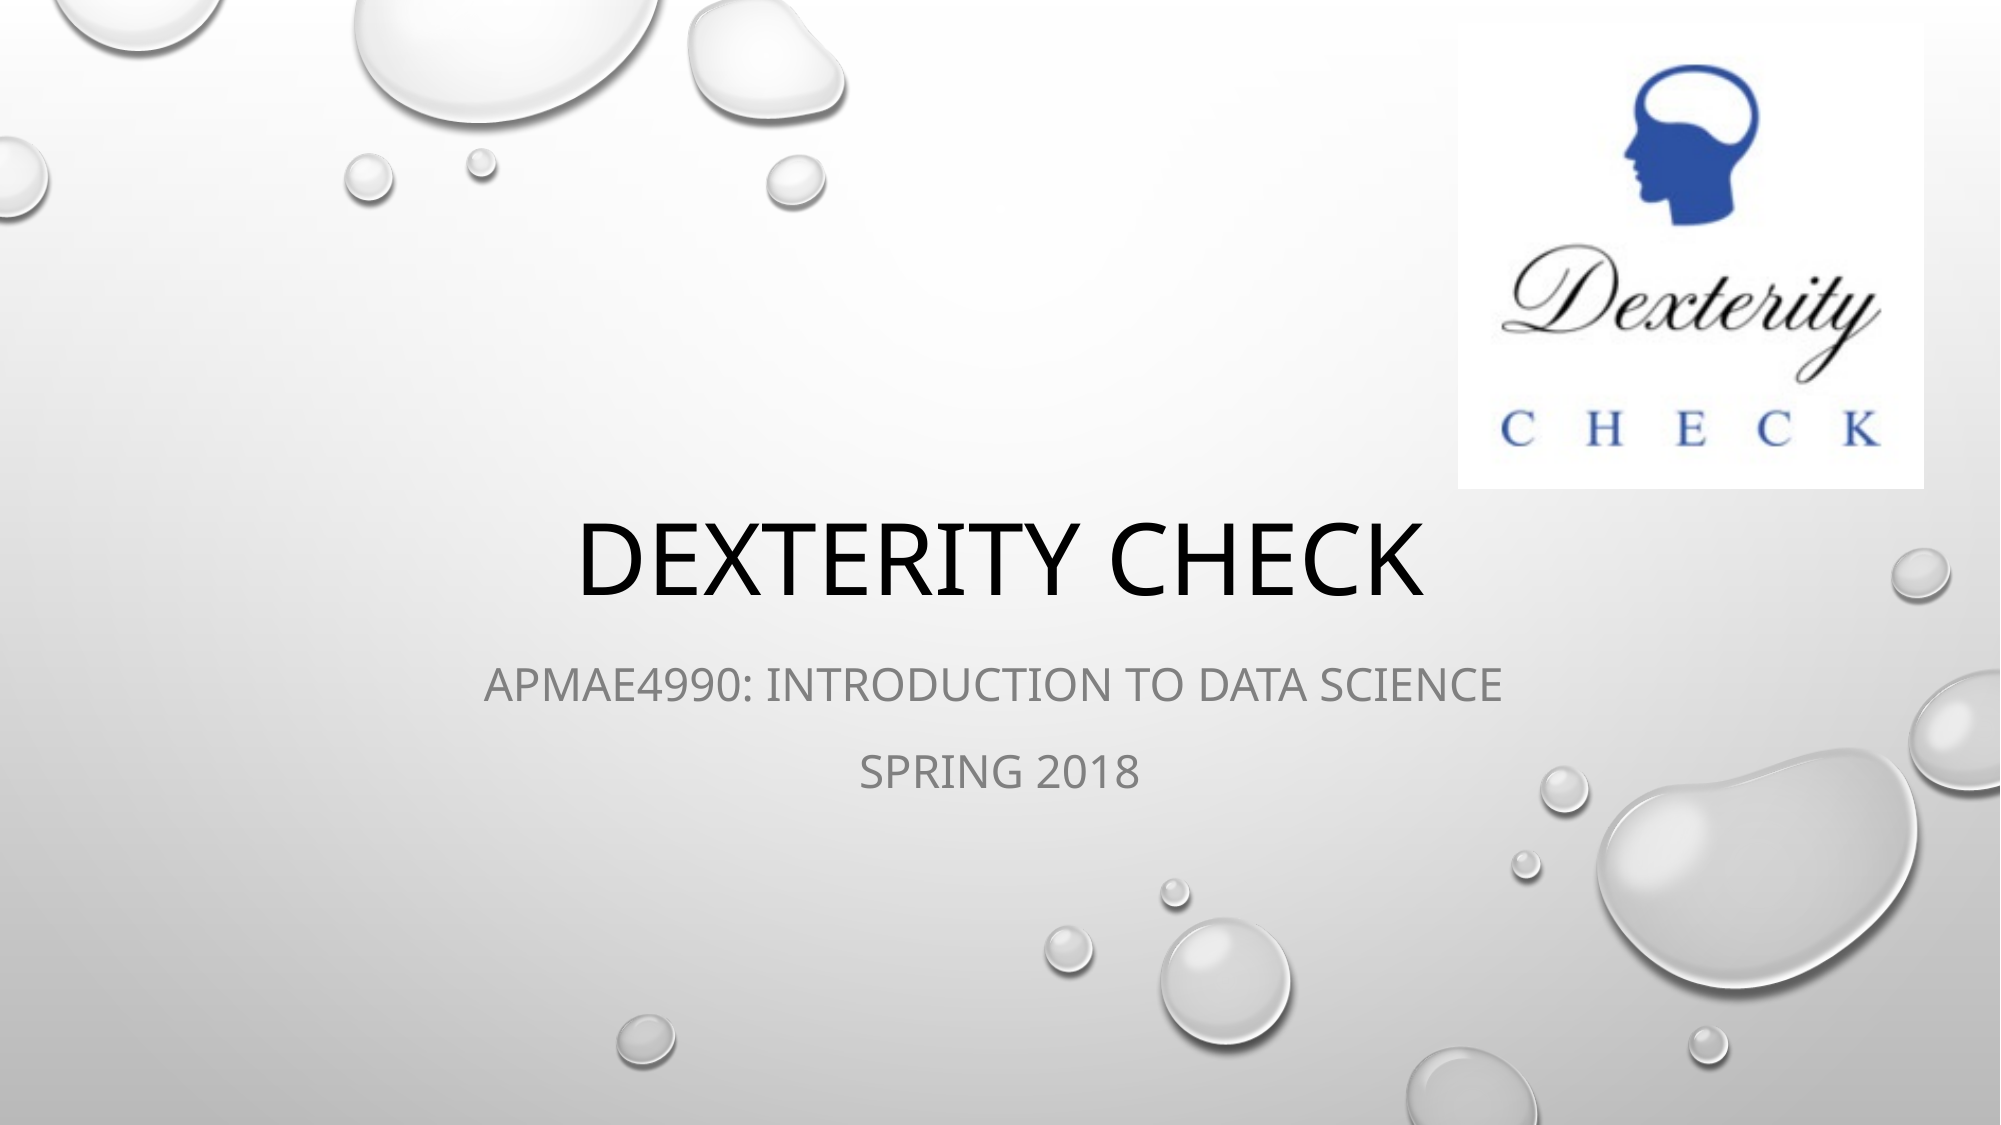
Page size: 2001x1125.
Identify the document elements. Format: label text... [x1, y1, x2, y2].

subtitle Apmae4990: Introduction to data science spring 2018 [287, 637, 1713, 863]
picture [0, 0, 2000, 1125]
title Dexterity Check [287, 213, 1713, 625]
